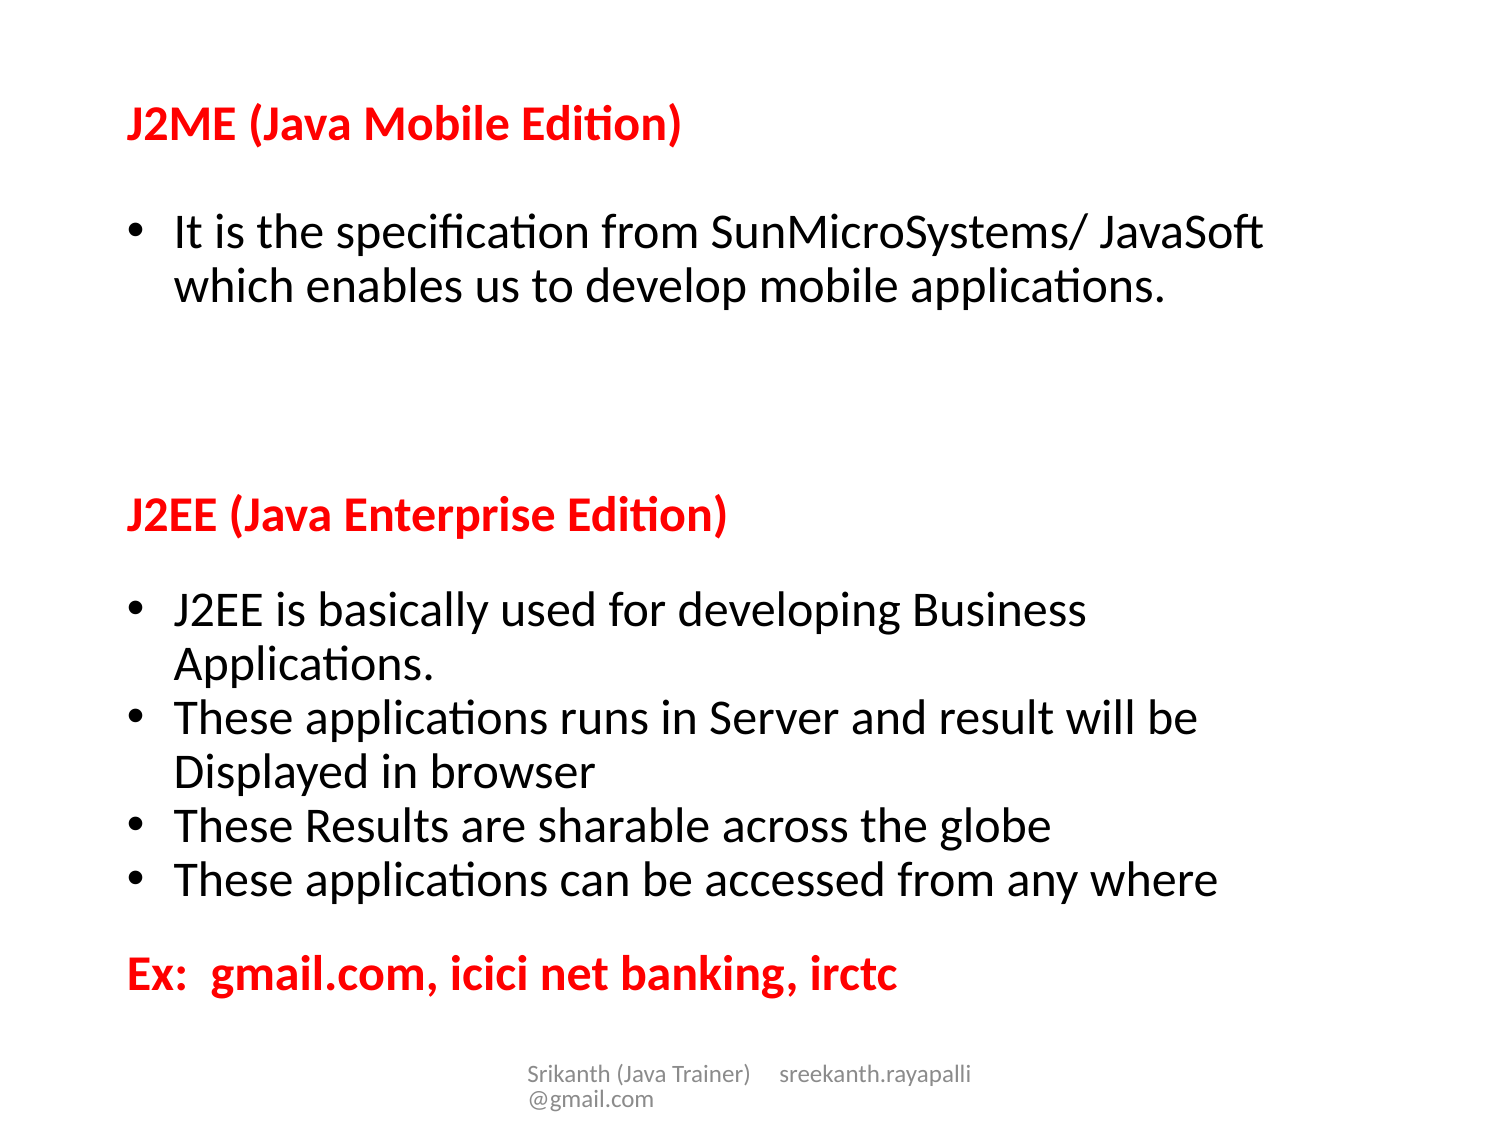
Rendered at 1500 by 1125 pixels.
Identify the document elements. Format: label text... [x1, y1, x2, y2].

text_box J2ME (Java Mobile Edition) It is the specification from SunMicroSystems/ JavaSoft which enables us to develop mobile applications. J2EE (Java Enterprise Edition) J2EE is basically used for developing Business Applications. These applications runs in Server and result will be Displayed in browser These Results are sharable across the globe These applications can be accessed from any where Ex: gmail.com, icici net banking, irctc [112, 89, 1341, 1125]
footer Srikanth (Java Trainer) sreekanth.rayapalli@gmail.com [512, 1042, 988, 1103]
